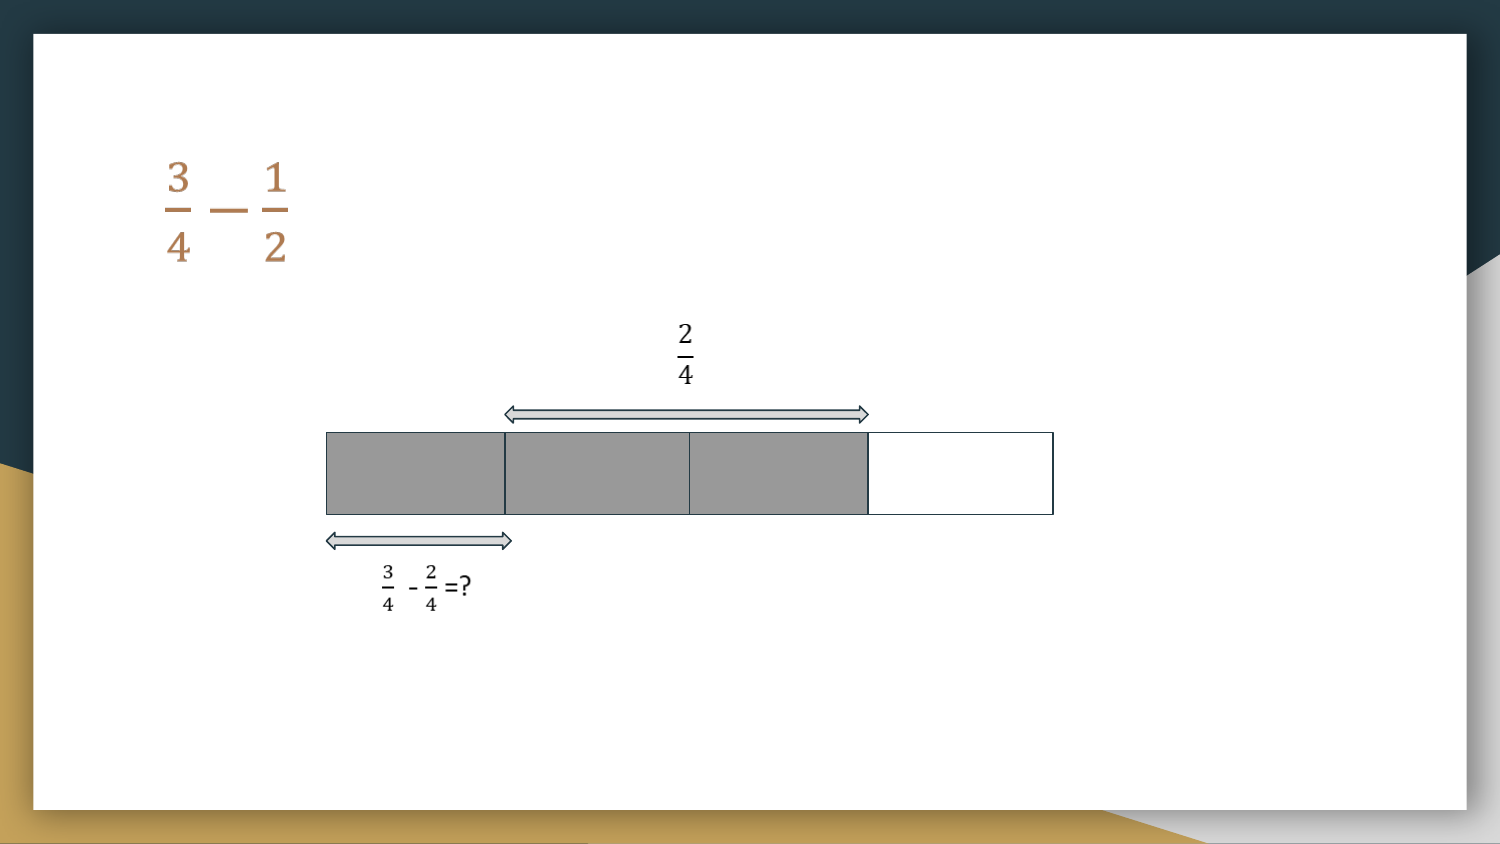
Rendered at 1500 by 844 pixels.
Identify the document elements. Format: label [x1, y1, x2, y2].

text_box [504, 406, 869, 424]
text_box [504, 432, 689, 515]
text_box [868, 432, 1053, 515]
text_box [689, 432, 868, 515]
text_box [367, 545, 750, 629]
title [134, 138, 1366, 296]
text_box [326, 432, 504, 515]
text_box [262, 304, 1110, 401]
text_box [326, 532, 512, 550]
